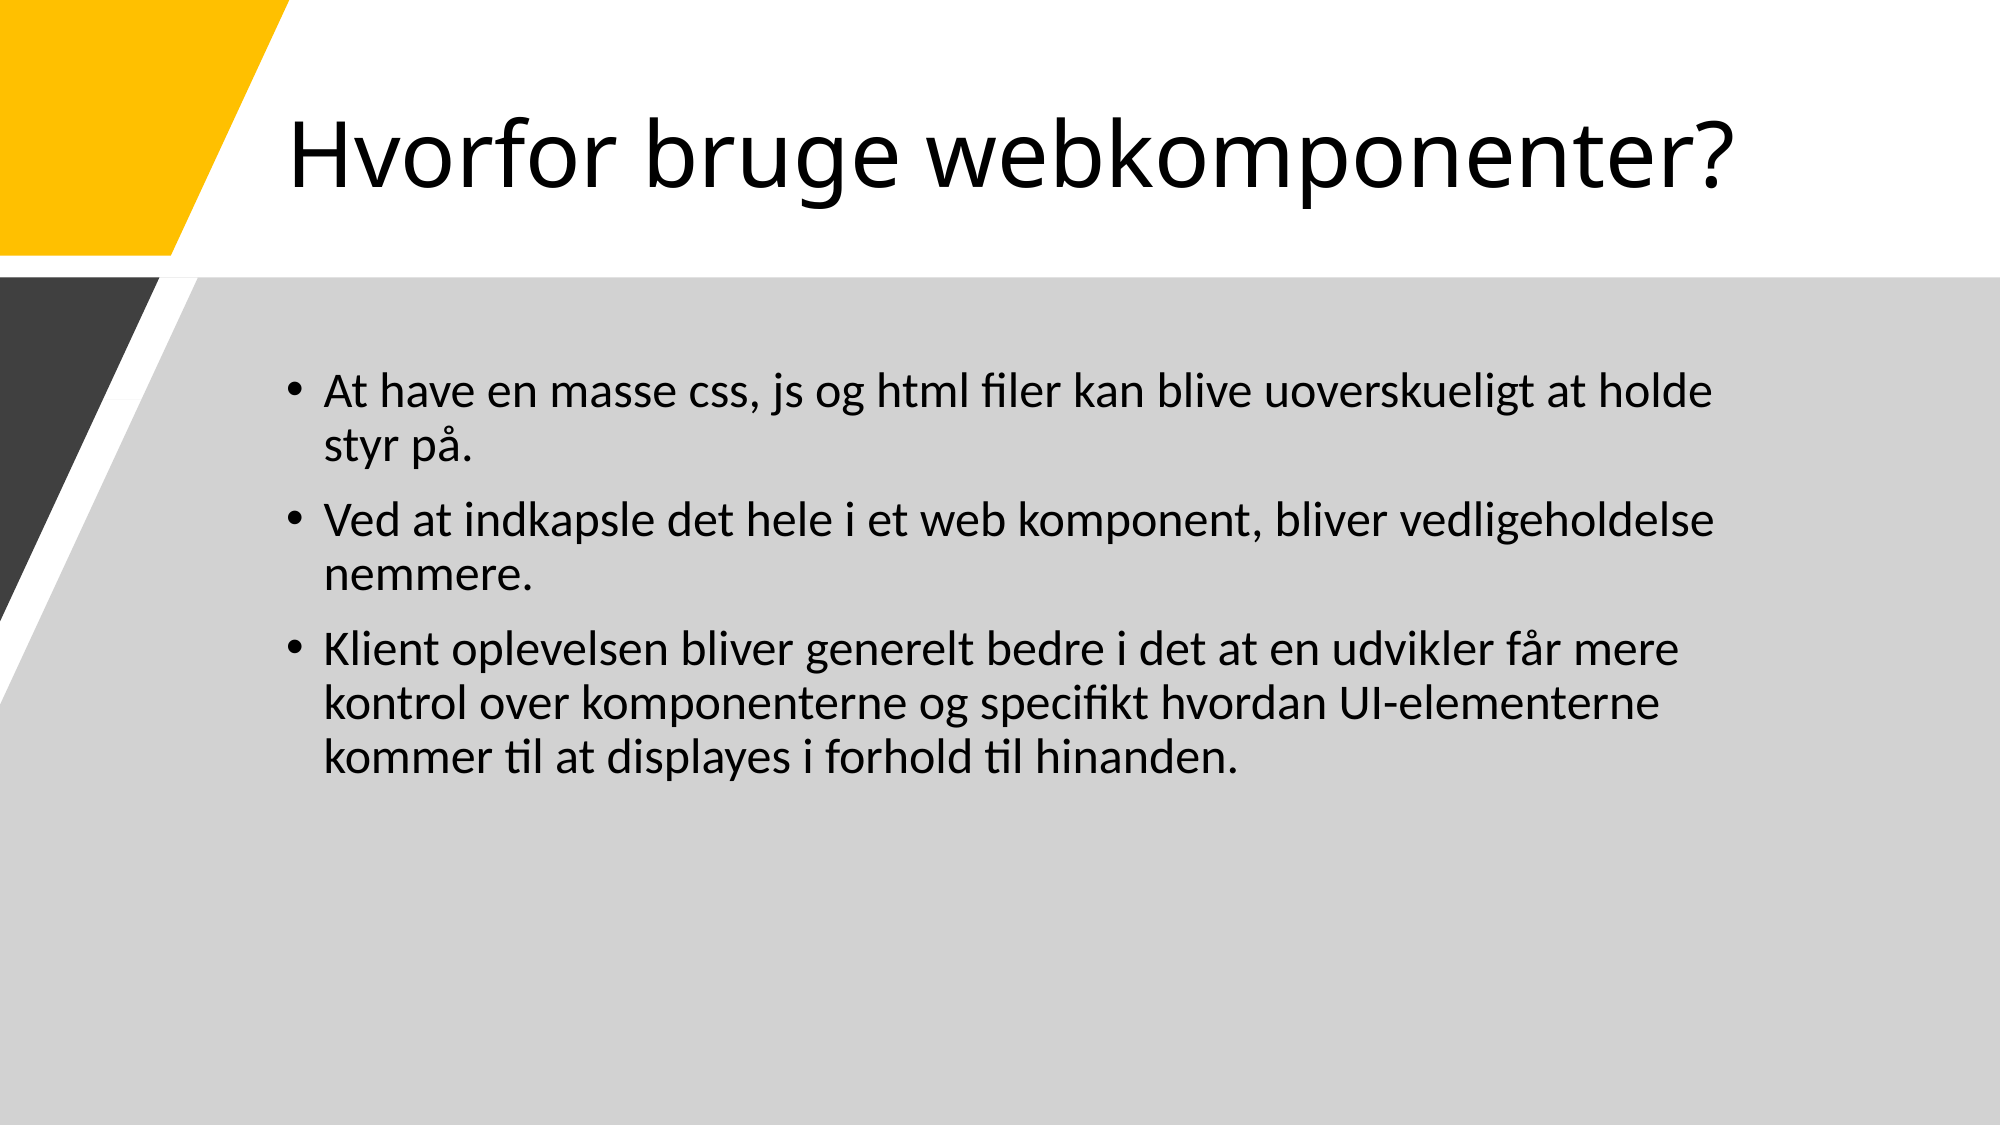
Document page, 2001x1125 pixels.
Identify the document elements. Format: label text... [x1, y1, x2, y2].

text_box [0, 276, 2000, 1125]
title Hvorfor bruge webkomponenter? [271, 60, 1808, 255]
list At have en masse css, js og html filer kan blive uoverskueligt at holde styr på. Ved at indkapsle det hele i et web komponent, bliver vedligeholdelse nemmere. Klient oplevelsen bliver generelt bedre i det at en udvikler får mere kontrol over komponenterne og specifikt hvordan UI-elementerne kommer til at displayes i forhold til hinanden. [271, 356, 1808, 1020]
text_box [0, 276, 162, 622]
text_box [0, 0, 291, 257]
